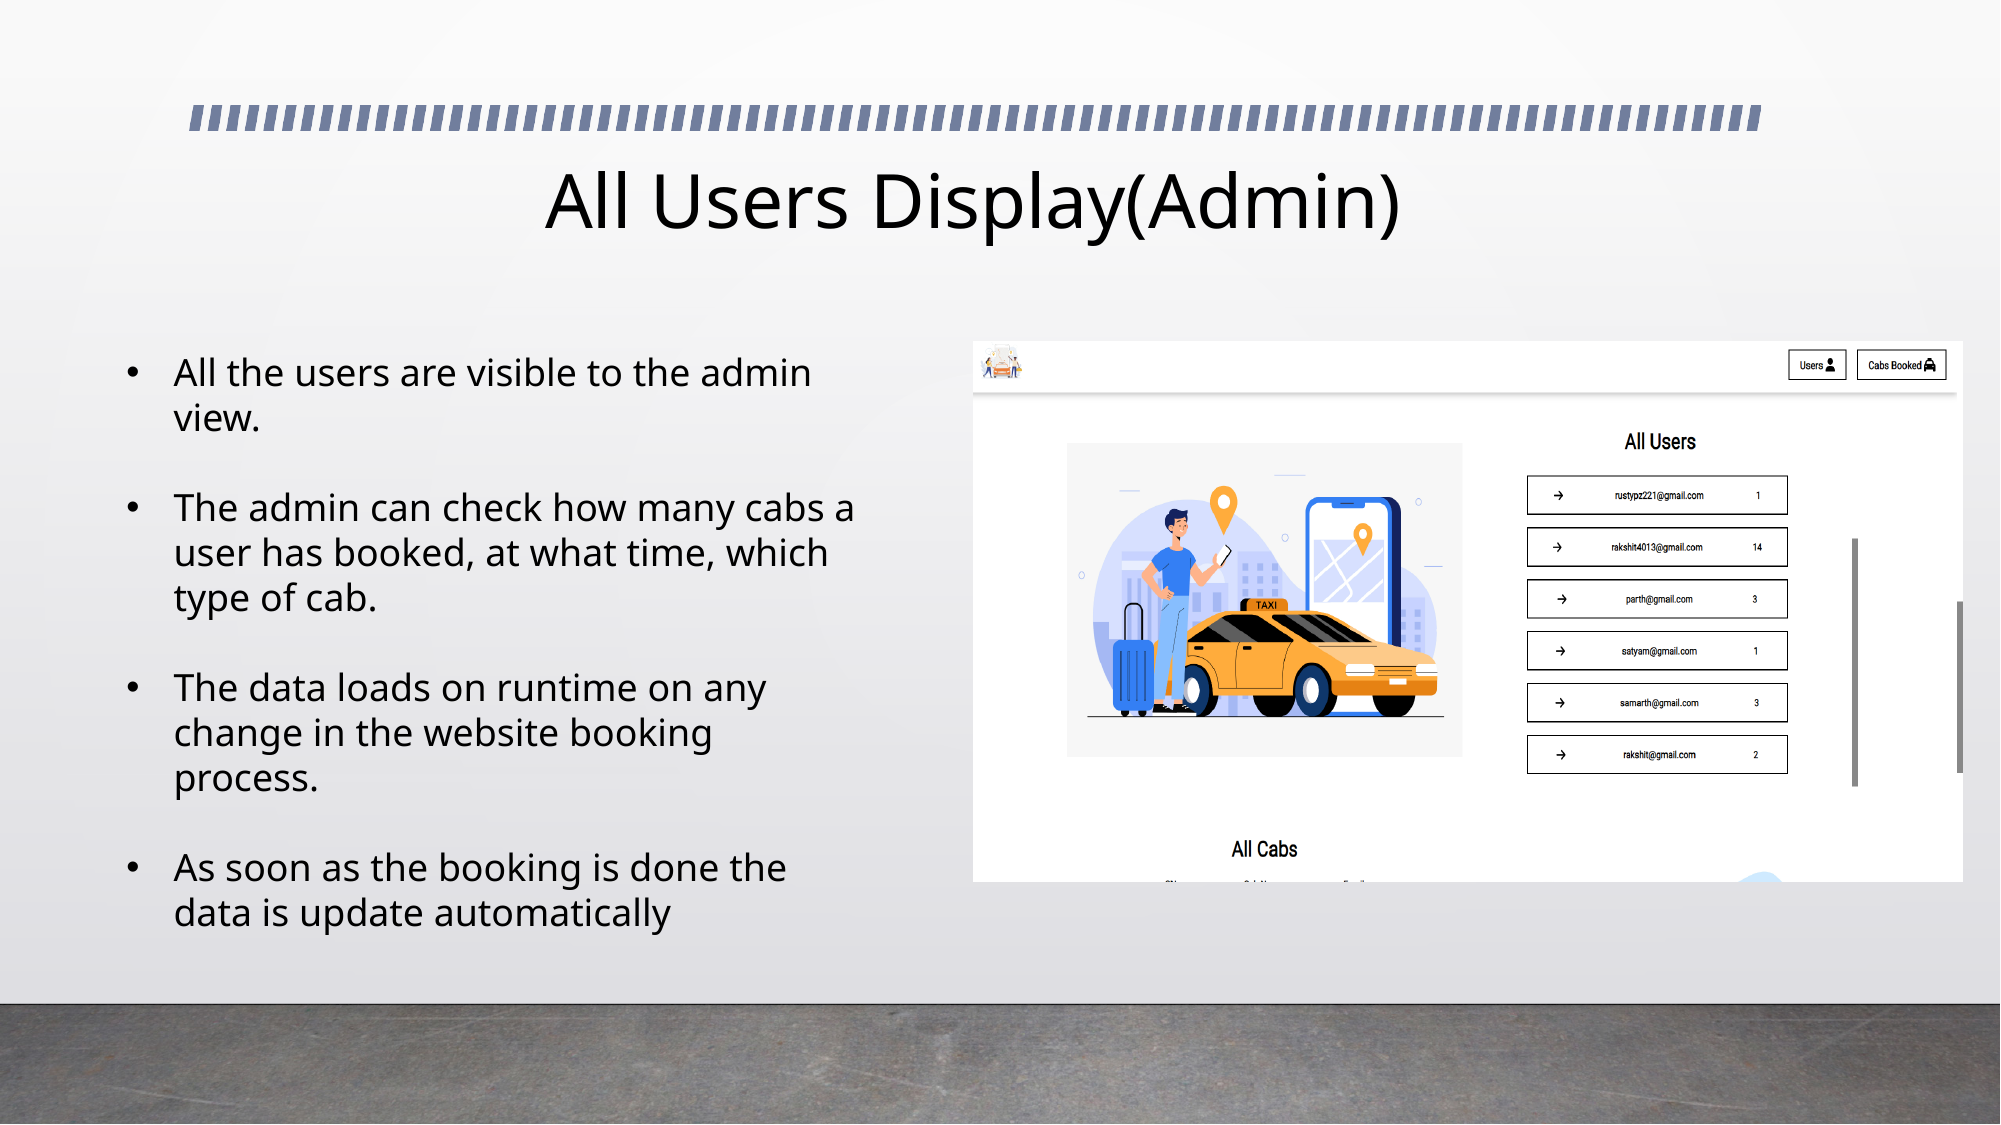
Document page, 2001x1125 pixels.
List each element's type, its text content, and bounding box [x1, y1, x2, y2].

title All Users Display(Admin) [185, 156, 1761, 329]
picture [0, 1004, 2000, 1124]
text_box All the users are visible to the admin view. The admin can check how many cabs a user has booked, at what time, which type of cab. The data loads on runtime on any change in the website booking process. As soon as the booking is done the data is update automatically [111, 341, 877, 942]
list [972, 341, 1963, 883]
